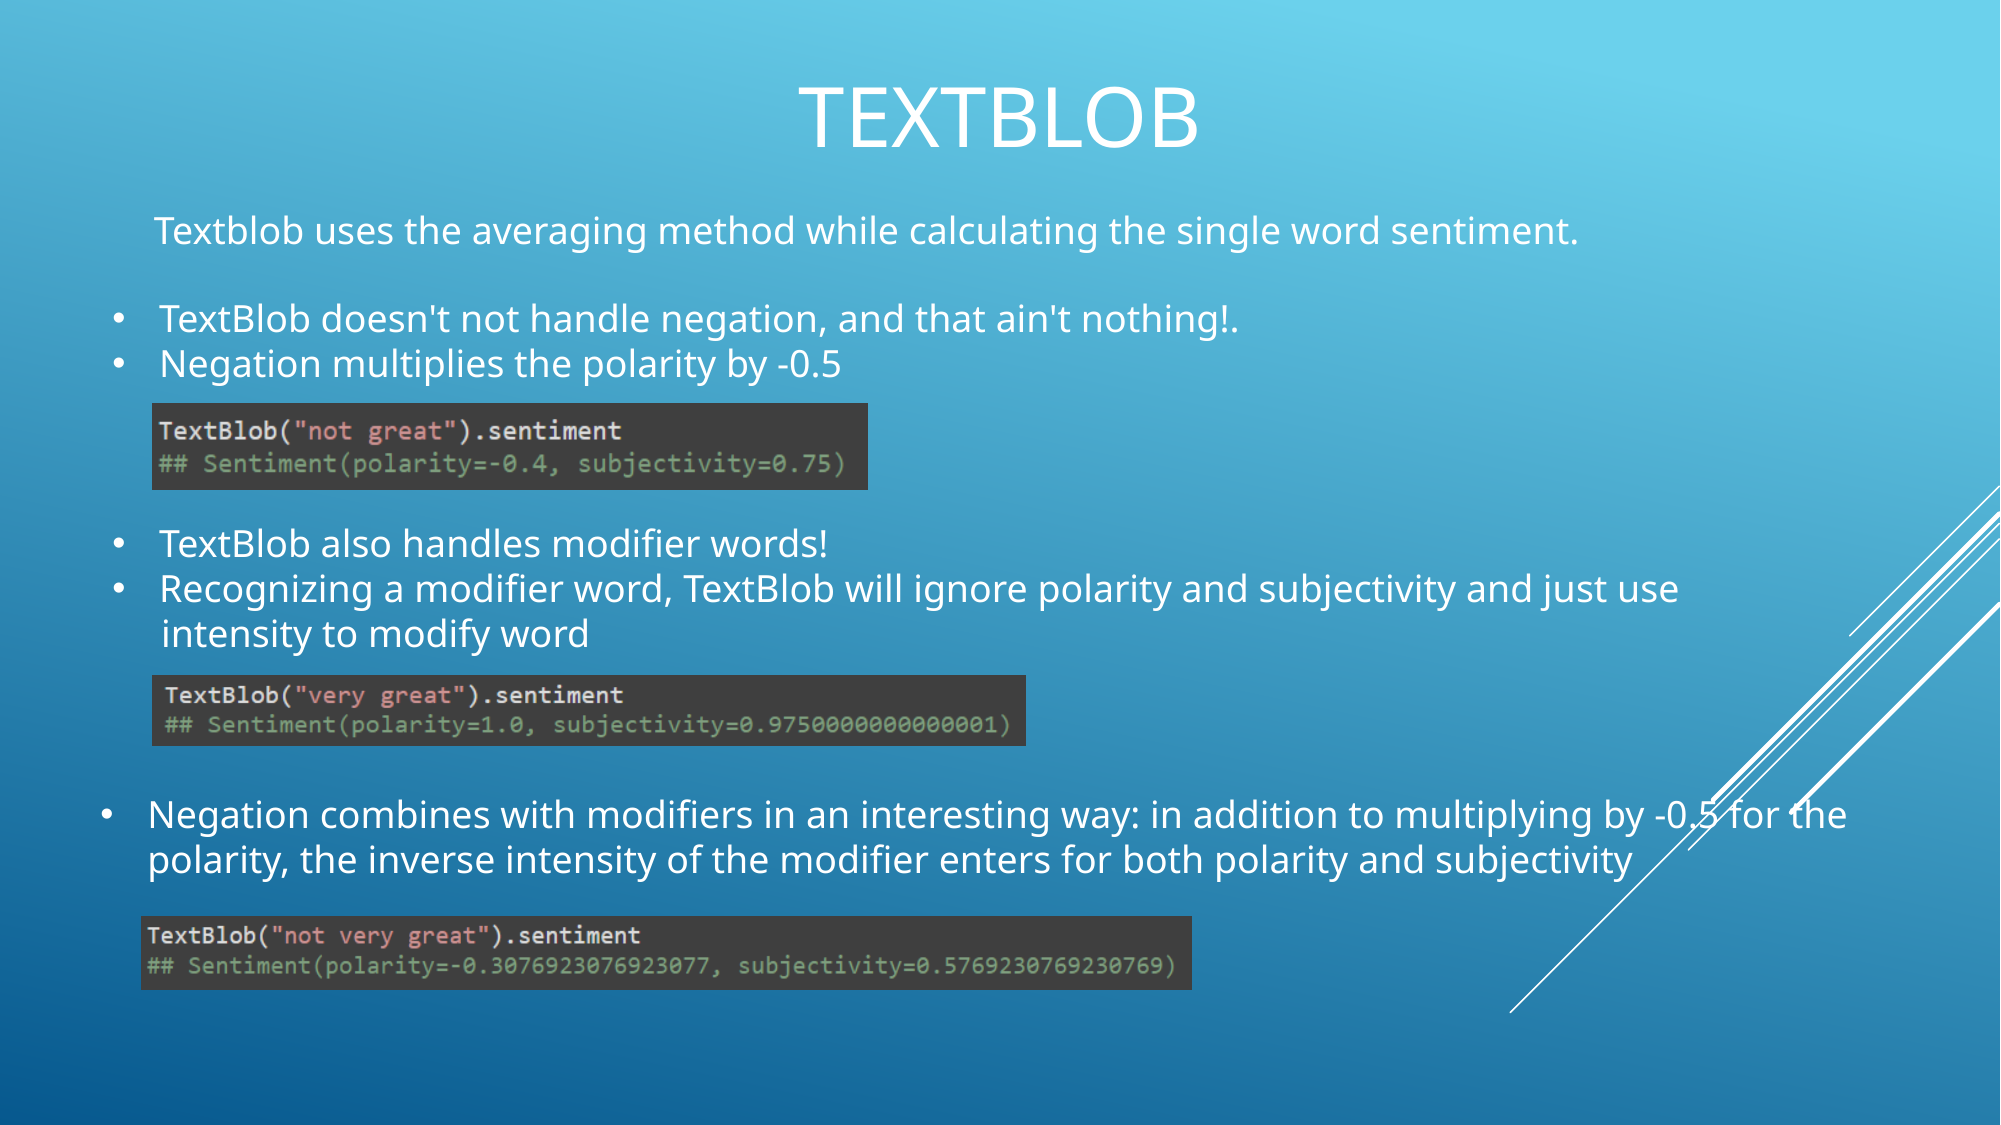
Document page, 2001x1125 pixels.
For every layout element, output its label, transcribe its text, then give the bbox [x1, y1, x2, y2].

text_box TextBlob doesn't not handle negation, and that ain't nothing!. Negation multiplies the polarity by -0.5 TextBlob also handles modifier words! Recognizing a modifier word, TextBlob will ignore polarity and subjectivity and just use intensity to modify word [97, 287, 1978, 753]
text_box TEXTBLOB [783, 56, 1216, 172]
text_box Textblob uses the averaging method while calculating the single word sentiment. [139, 199, 1596, 260]
text_box Negation combines with modifiers in an interesting way: in addition to multiplying by -0.5 for the polarity, the inverse intensity of the modifier enters for both polarity and subjectivity [85, 783, 1966, 889]
picture [151, 403, 868, 490]
picture [141, 916, 1192, 990]
picture [151, 675, 1026, 746]
